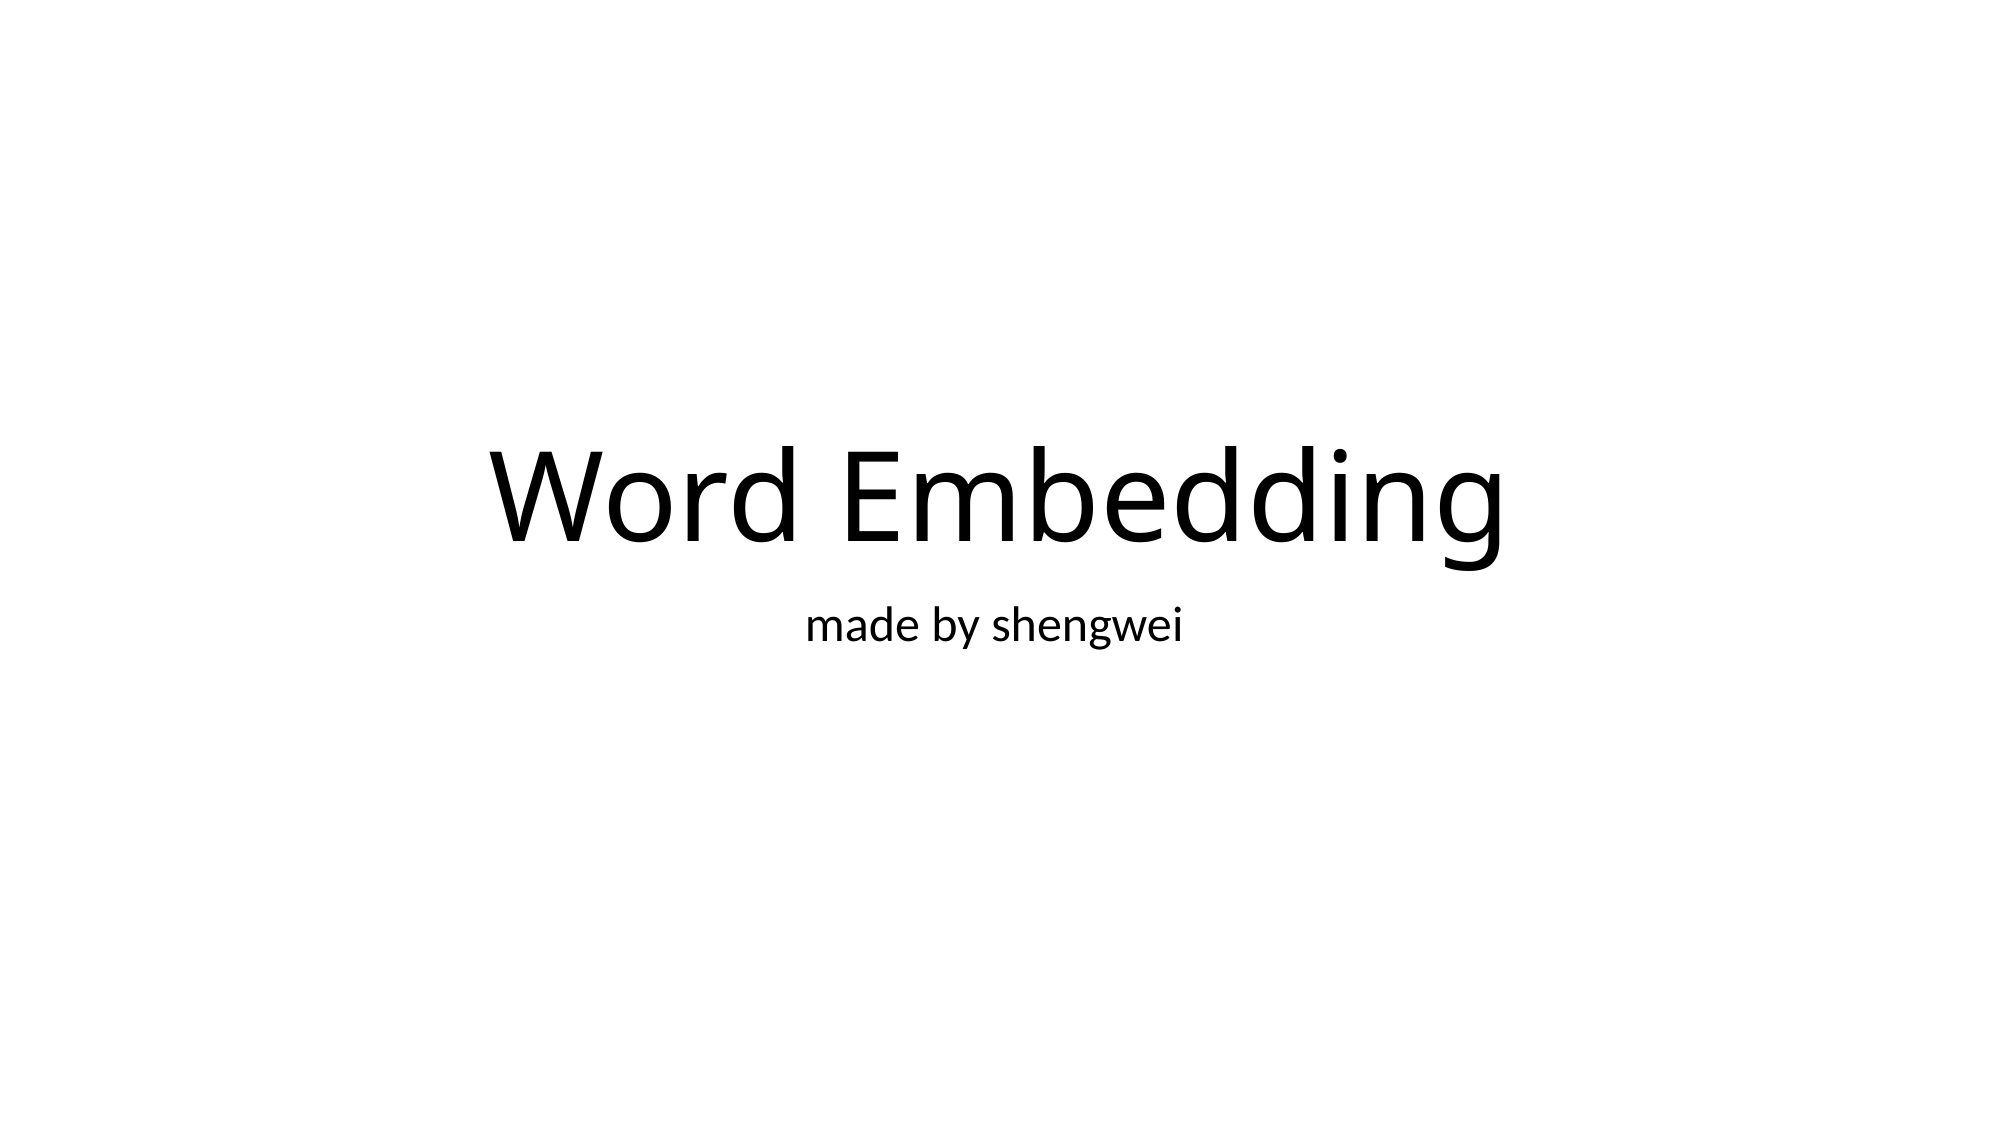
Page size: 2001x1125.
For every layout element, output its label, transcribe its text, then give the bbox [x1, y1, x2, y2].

subtitle made by shengwei [249, 590, 1750, 863]
title Word Embedding [249, 184, 1750, 576]
